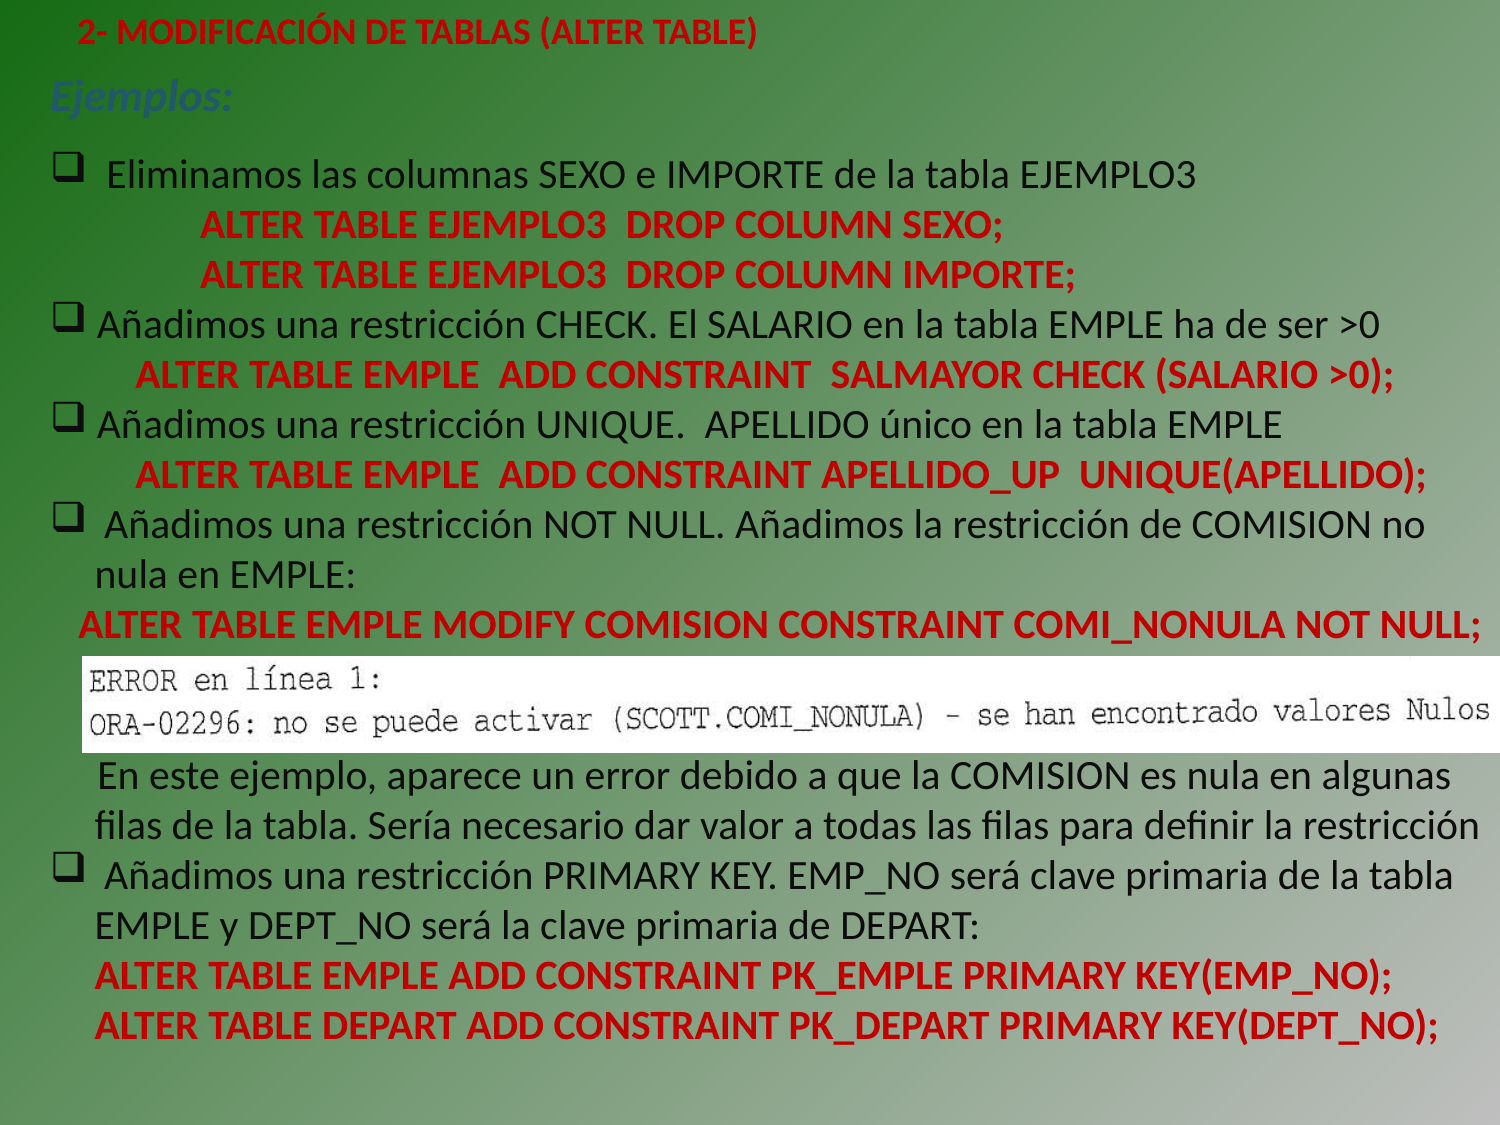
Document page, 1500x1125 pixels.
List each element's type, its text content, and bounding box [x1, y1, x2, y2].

text_box Ejemplos: Eliminamos las columnas SEXO e IMPORTE de la tabla EJEMPLO3 ALTER TABLE EJEMPLO3 DROP COLUMN SEXO; ALTER TABLE EJEMPLO3 DROP COLUMN IMPORTE; Añadimos una restricción CHECK. El SALARIO en la tabla EMPLE ha de ser >0 ALTER TABLE EMPLE ADD CONSTRAINT SALMAYOR CHECK (SALARIO >0); Añadimos una restricción UNIQUE. APELLIDO único en la tabla EMPLE ALTER TABLE EMPLE ADD CONSTRAINT APELLIDO_UP UNIQUE(APELLIDO); Añadimos una restricción NOT NULL. Añadimos la restricción de COMISION no nula en EMPLE: ALTER TABLE EMPLE MODIFY COMISION CONSTRAINT COMI_NONULA NOT NULL; En este ejemplo, aparece un error debido a que la COMISION es nula en algunas filas de la tabla. Sería necesario dar valor a todas las filas para definir la restricción Añadimos una restricción PRIMARY KEY. EMP_NO será clave primaria de la tabla EMPLE y DEPT_NO será la clave primaria de DEPART: ALTER TABLE EMPLE ADD CONSTRAINT PK_EMPLE PRIMARY KEY(EMP_NO); ALTER TABLE DEPART ADD CONSTRAINT PK_DEPART PRIMARY KEY(DEPT_NO); [35, 58, 1500, 1055]
picture [81, 655, 1500, 754]
text_box 2- MODIFICACIÓN DE TABLAS (ALTER TABLE) [62, 0, 774, 58]
